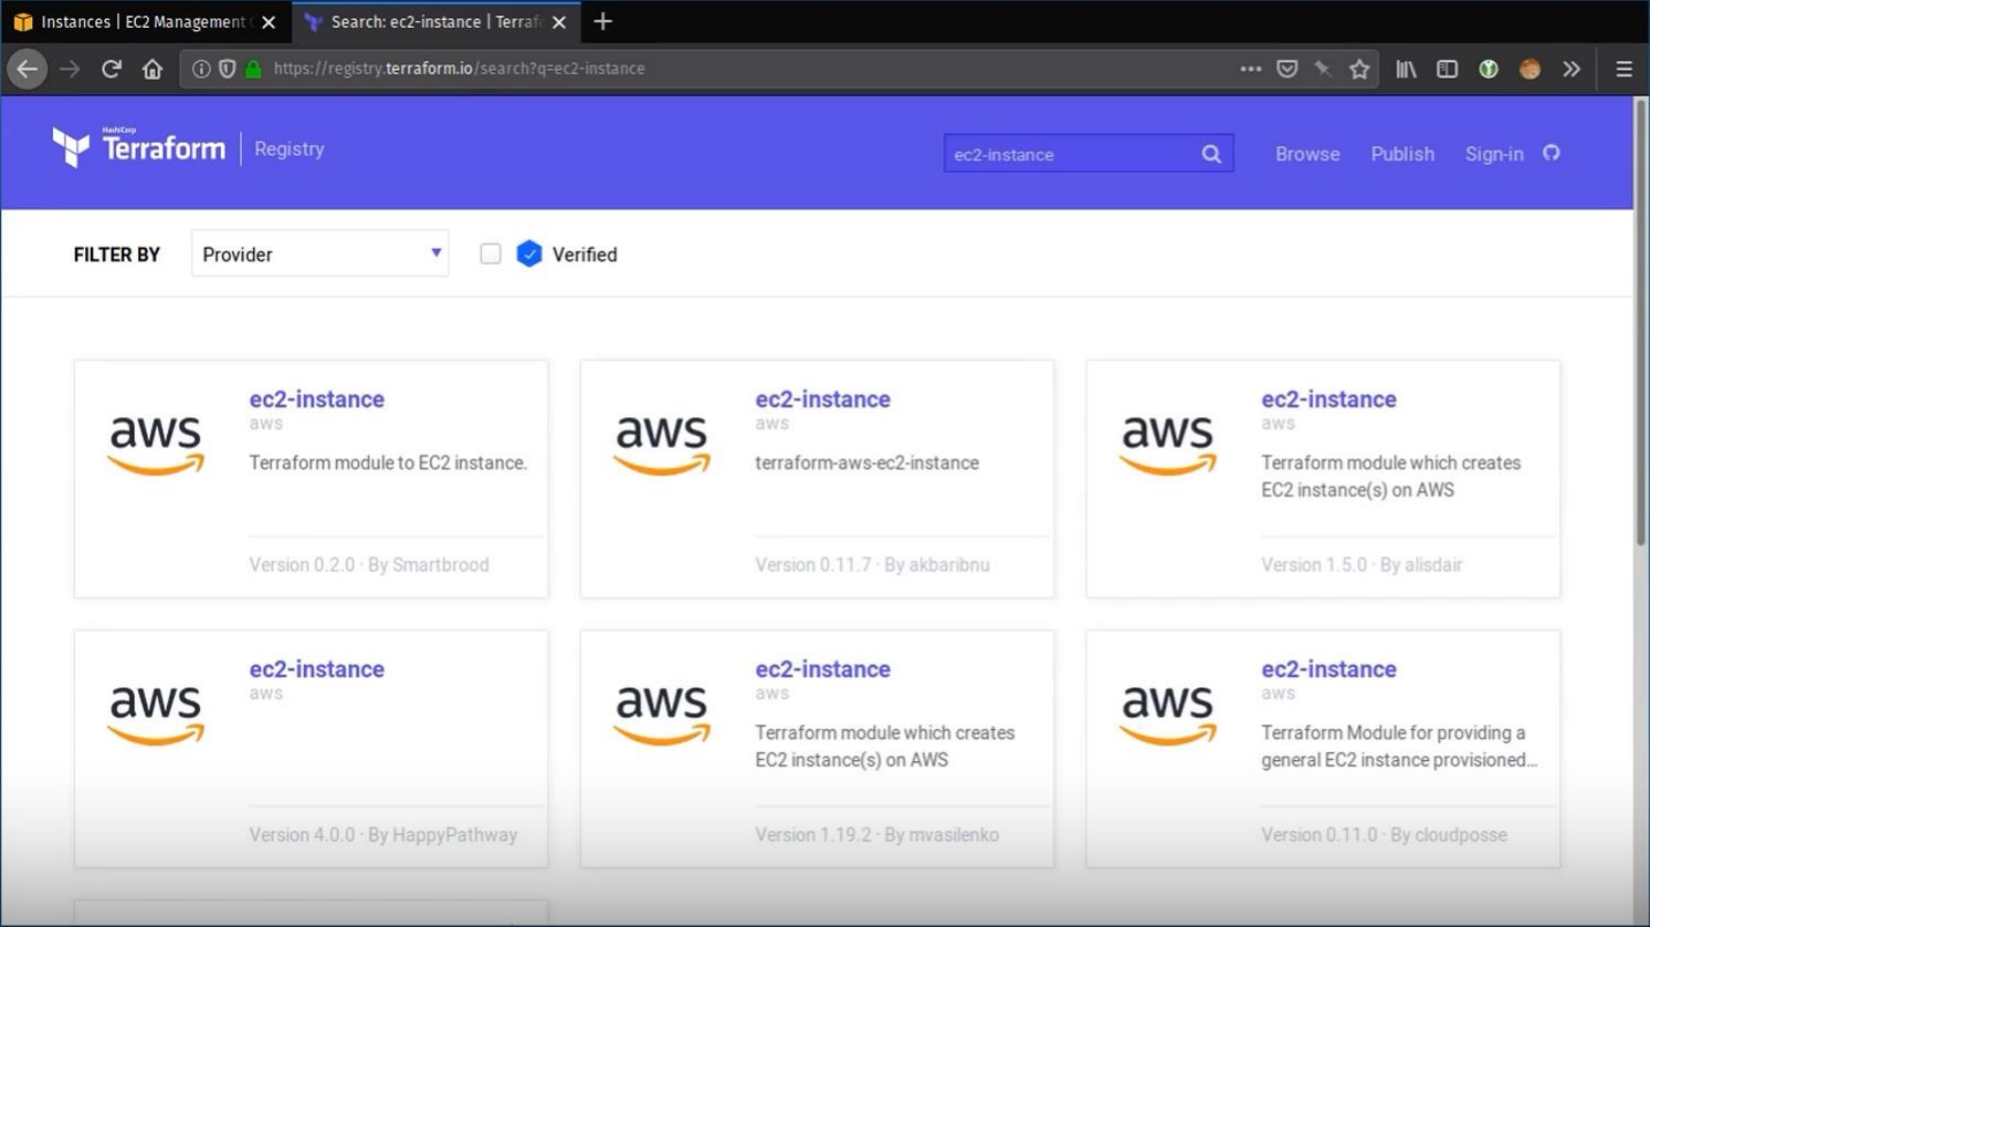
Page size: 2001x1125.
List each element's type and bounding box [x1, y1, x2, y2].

picture [0, 0, 1650, 927]
